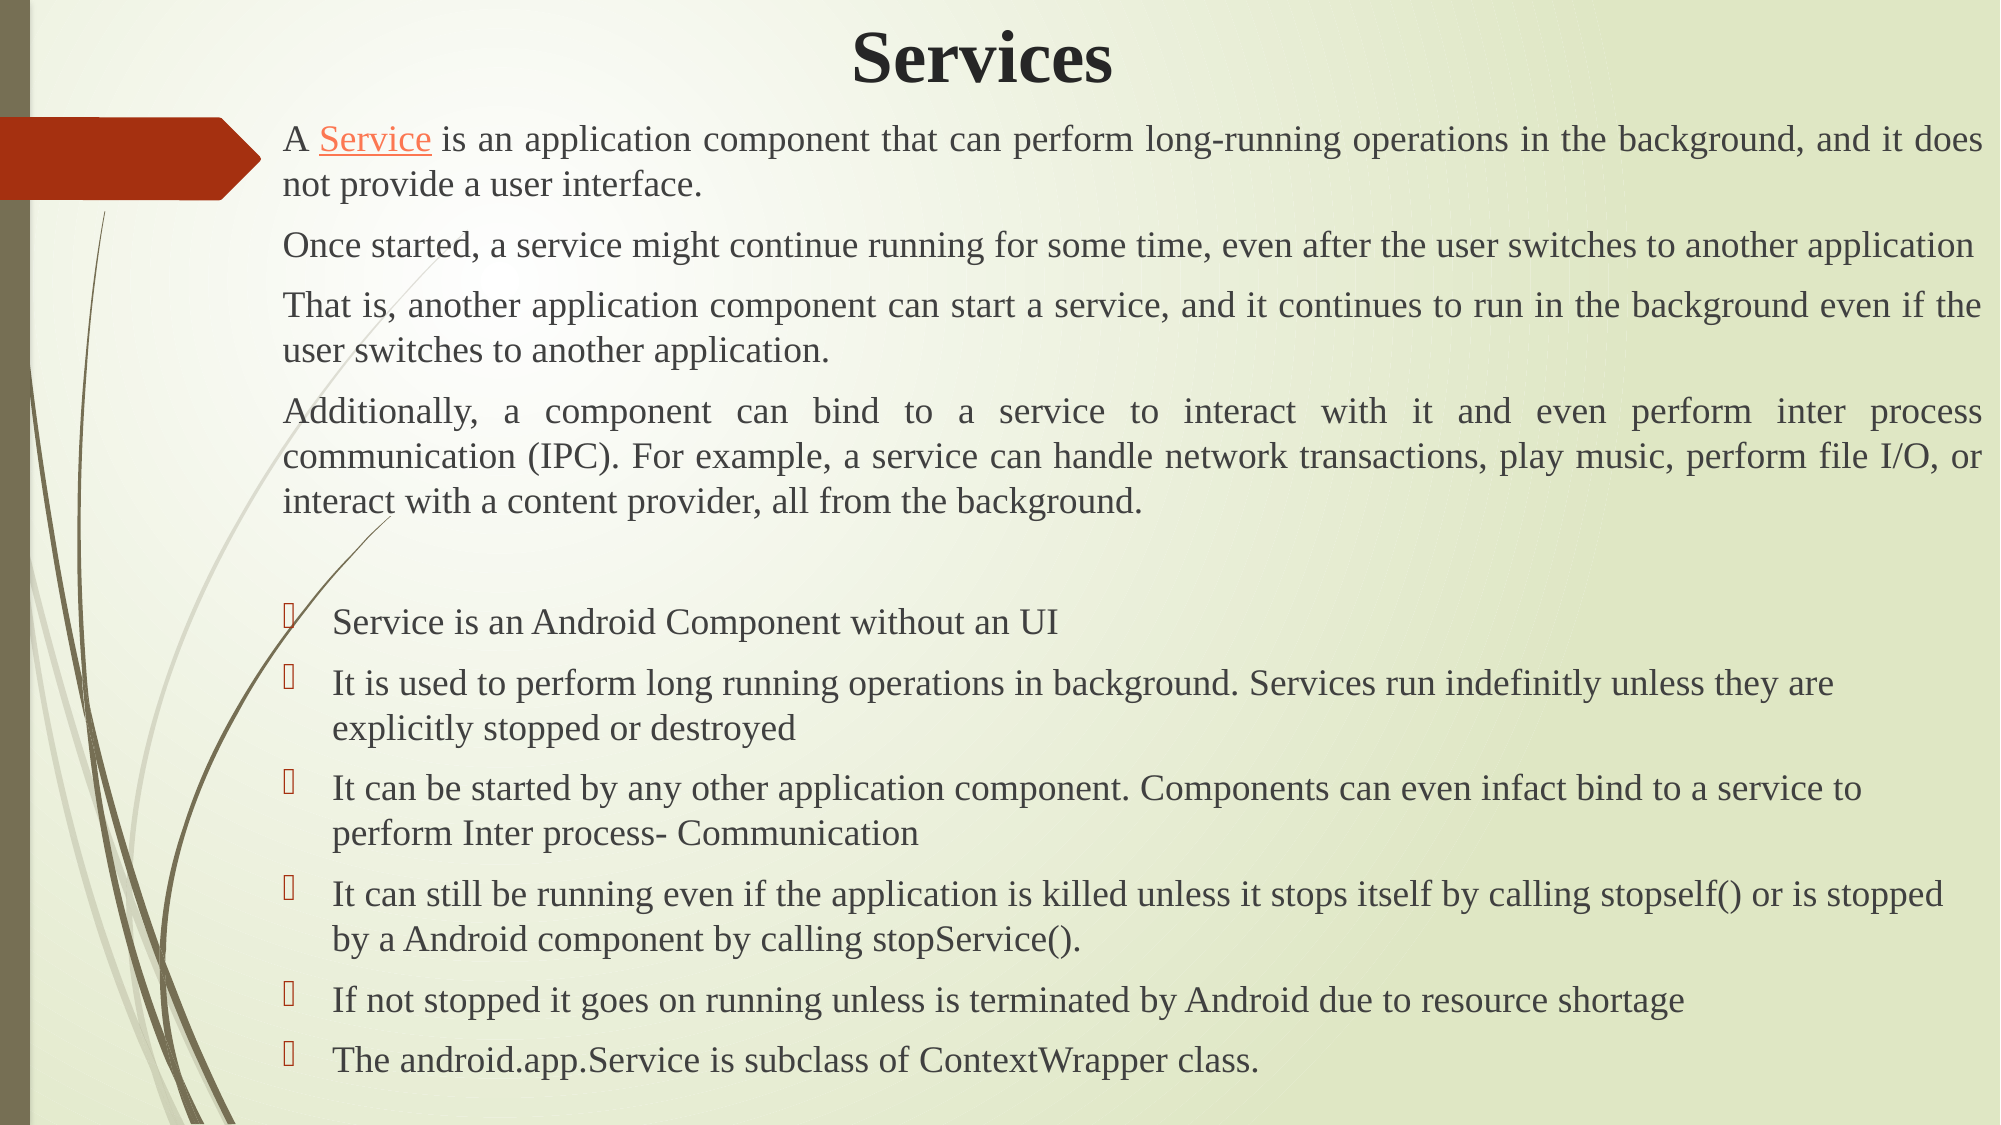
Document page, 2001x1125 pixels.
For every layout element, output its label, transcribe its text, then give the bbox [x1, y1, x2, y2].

list A Service is an application component that can perform long-running operations in the background, and it does not provide a user interface. Once started, a service might continue running for some time, even after the user switches to another application That is, another application component can start a service, and it continues to run in the background even if the user switches to another application. Additionally, a component can bind to a service to interact with it and even perform inter process communication (IPC). For example, a service can handle network transactions, play music, perform file I/O, or interact with a content provider, all from the background. Service is an Android Component without an UI It is used to perform long running operations in background. Services run indefinitly unless they are explicitly stopped or destroyed It can be started by any other application component. Components can even infact bind to a service to perform Inter process- Communication It can still be running even if the application is killed unless it stops itself by calling stopself() or is stopped by a Android component by calling stopService(). If not stopped it goes on running unless is terminated by Android due to resource shortage The android.app.Service is subclass of ContextWrapper class. [267, 106, 2000, 1125]
title Services [252, 0, 1714, 106]
